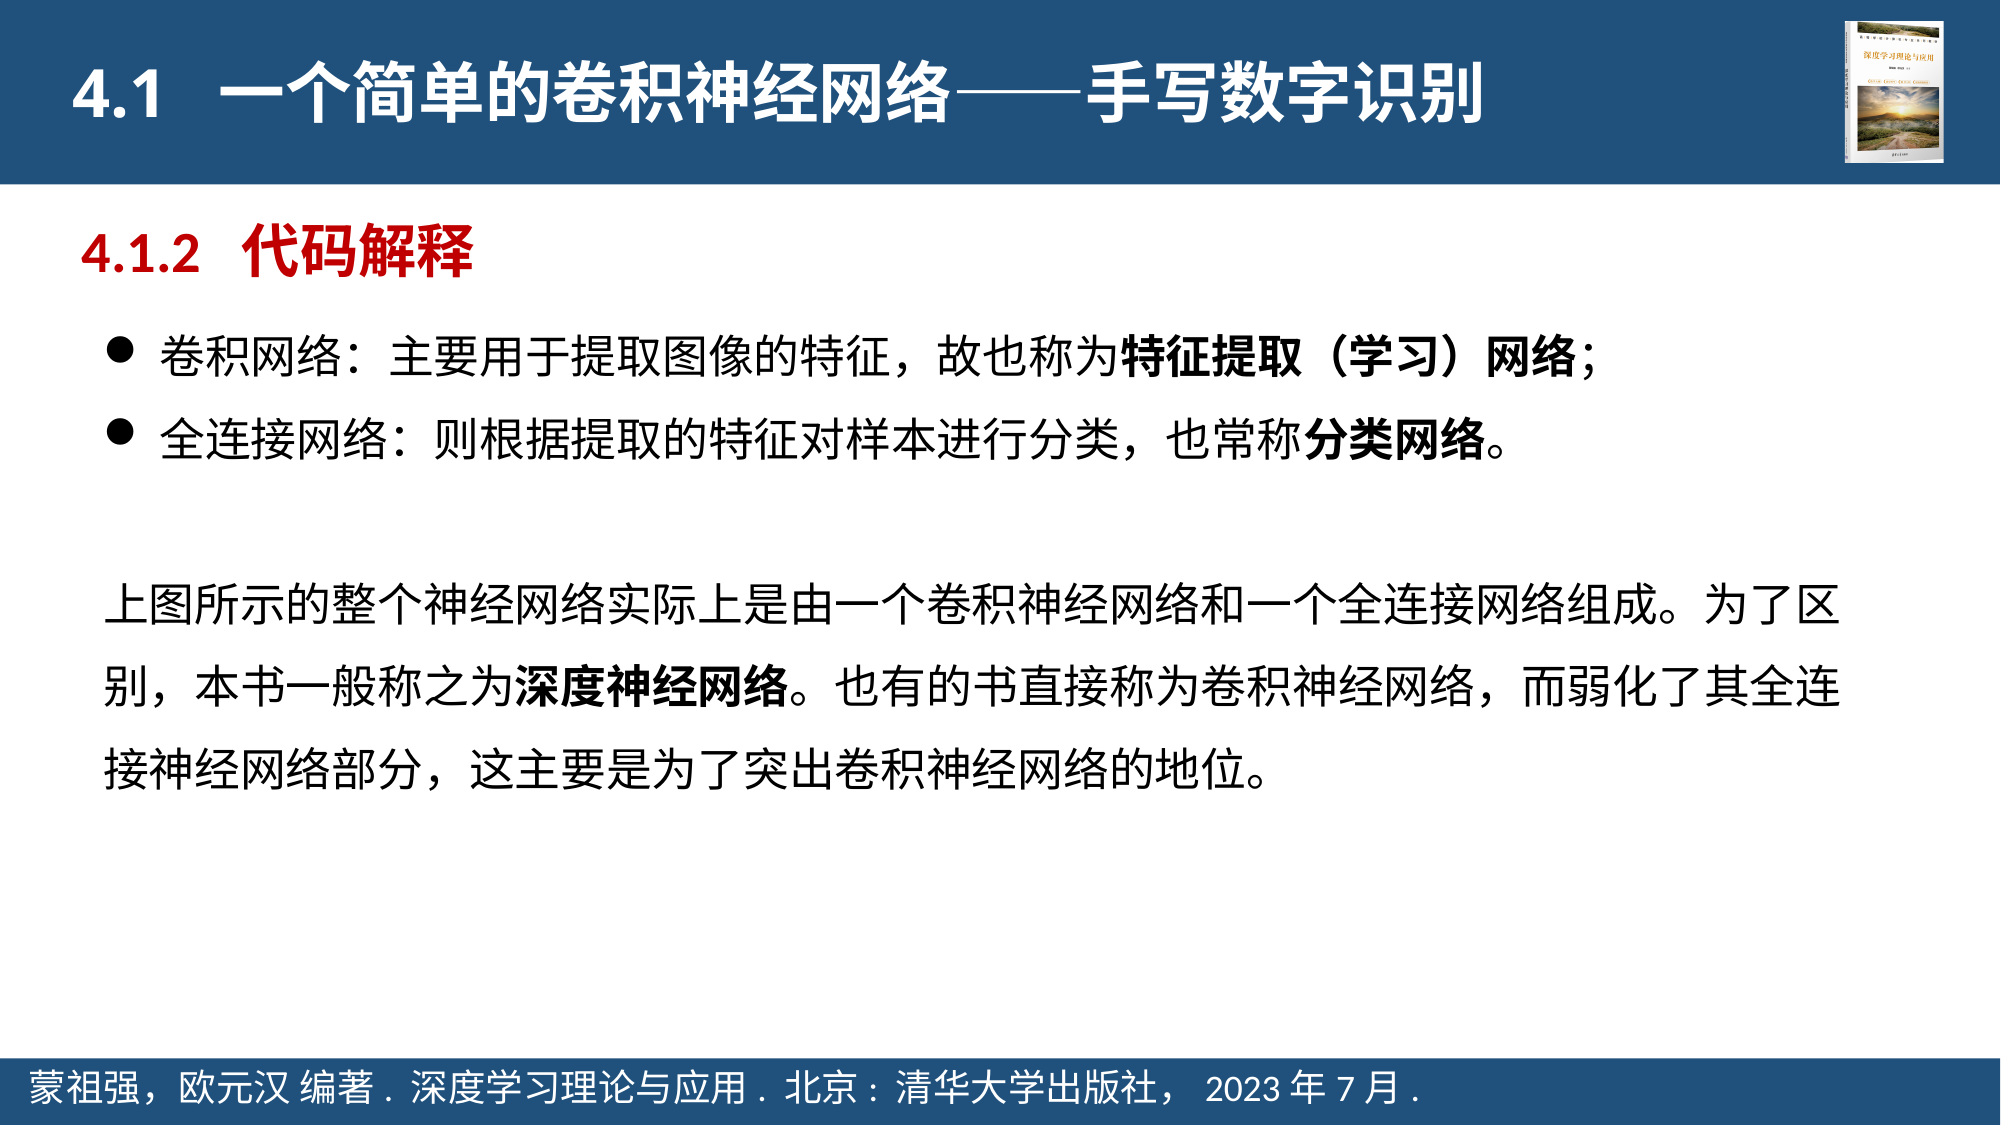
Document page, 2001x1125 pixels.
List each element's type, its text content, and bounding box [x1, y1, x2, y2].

text_box 卷积网络：主要用于提取图像的特征，故也称为特征提取（学习）网络； 全连接网络：则根据提取的特征对样本进行分类，也常称分类网络。 上图所示的整个神经网络实际上是由一个卷积神经网络和一个全连接网络组成。为了区别，本书一般称之为深度神经网络。也有的书直接称为卷积神经网络，而弱化了其全连接神经网络部分，这主要是为了突出卷积神经网络的地位。 [88, 293, 1895, 803]
text_box 4.1 一个简单的卷积神经网络——手写数字识别 [55, 42, 1555, 140]
text_box 4.1.2 代码解释 [67, 206, 1933, 291]
picture [1844, 21, 1944, 163]
